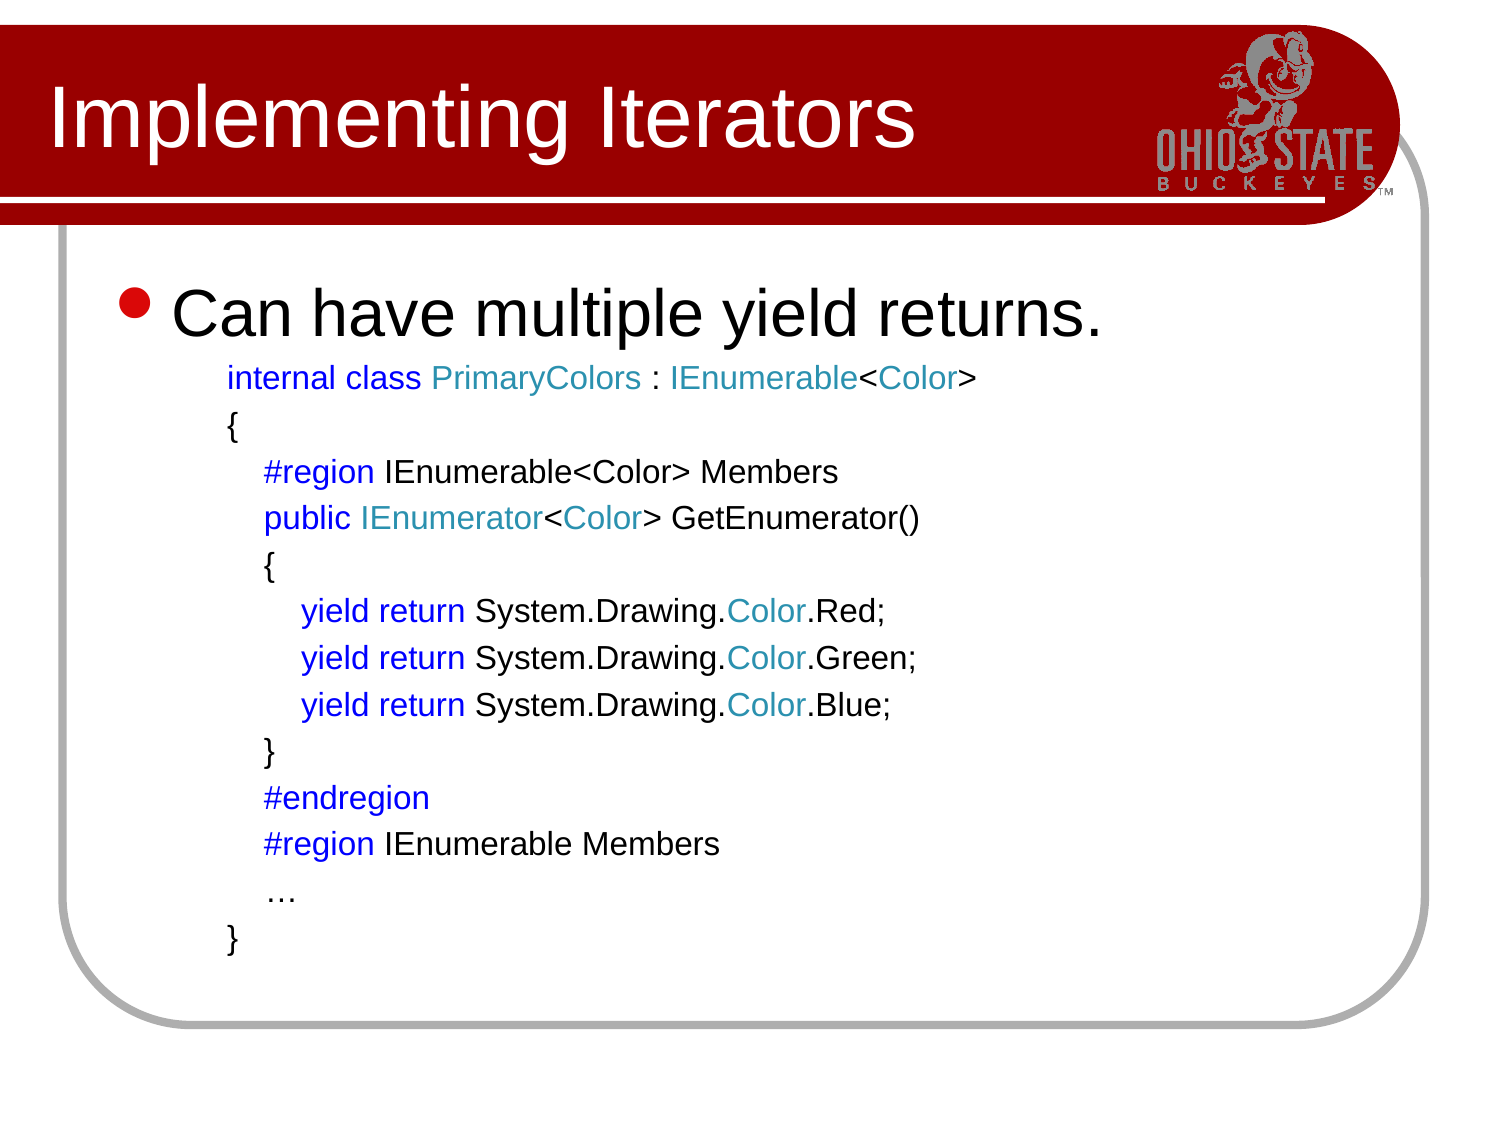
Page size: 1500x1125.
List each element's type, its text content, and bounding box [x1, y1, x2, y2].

list Can have multiple yield returns. internal class PrimaryColors : IEnumerable<Color> { #region IEnumerable<Color> Members public IEnumerator<Color> GetEnumerator() { yield return System.Drawing.Color.Red; yield return System.Drawing.Color.Green; yield return System.Drawing.Color.Blue; } #endregion #region IEnumerable Members … } [99, 262, 1401, 988]
title Implementing Iterators [31, 37, 1201, 188]
